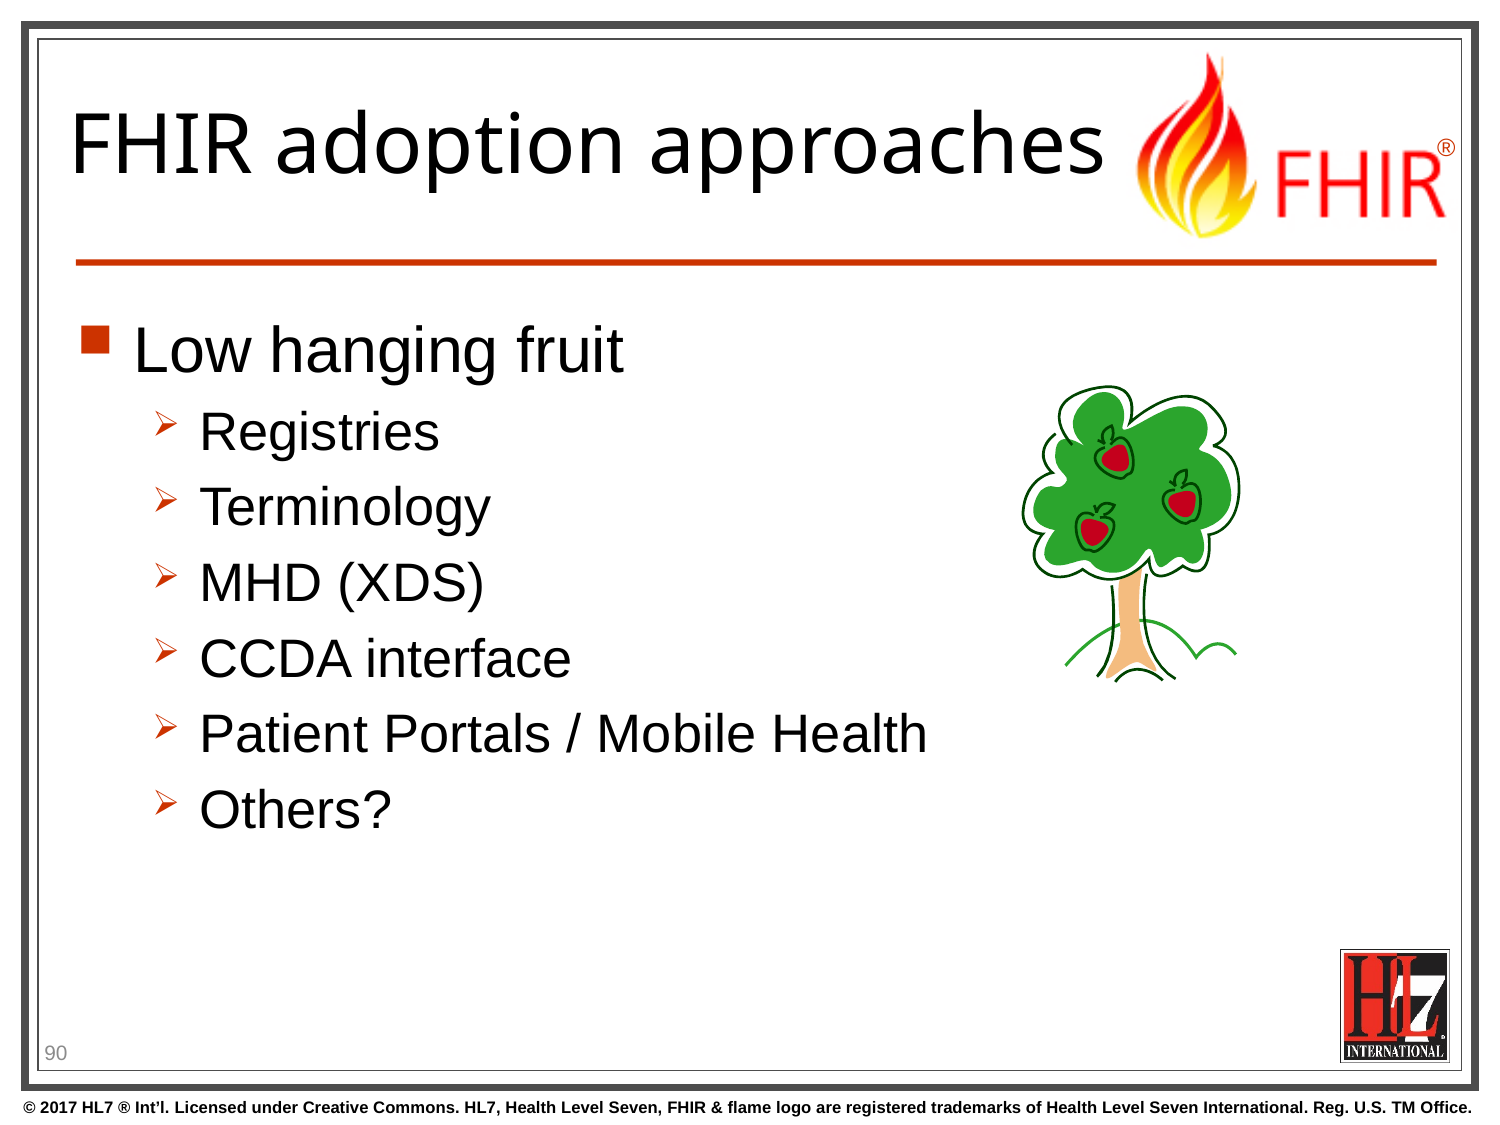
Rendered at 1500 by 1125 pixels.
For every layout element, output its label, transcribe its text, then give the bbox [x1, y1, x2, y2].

slide_number 90 [29, 1034, 148, 1071]
picture [1124, 42, 1458, 249]
list Low hanging fruit Registries Terminology MHD (XDS) CCDA interface Patient Portals / Mobile Health Others? [62, 299, 1438, 1059]
picture [1021, 385, 1241, 683]
picture [1340, 949, 1450, 1063]
title FHIR adoption approaches [53, 54, 1128, 244]
